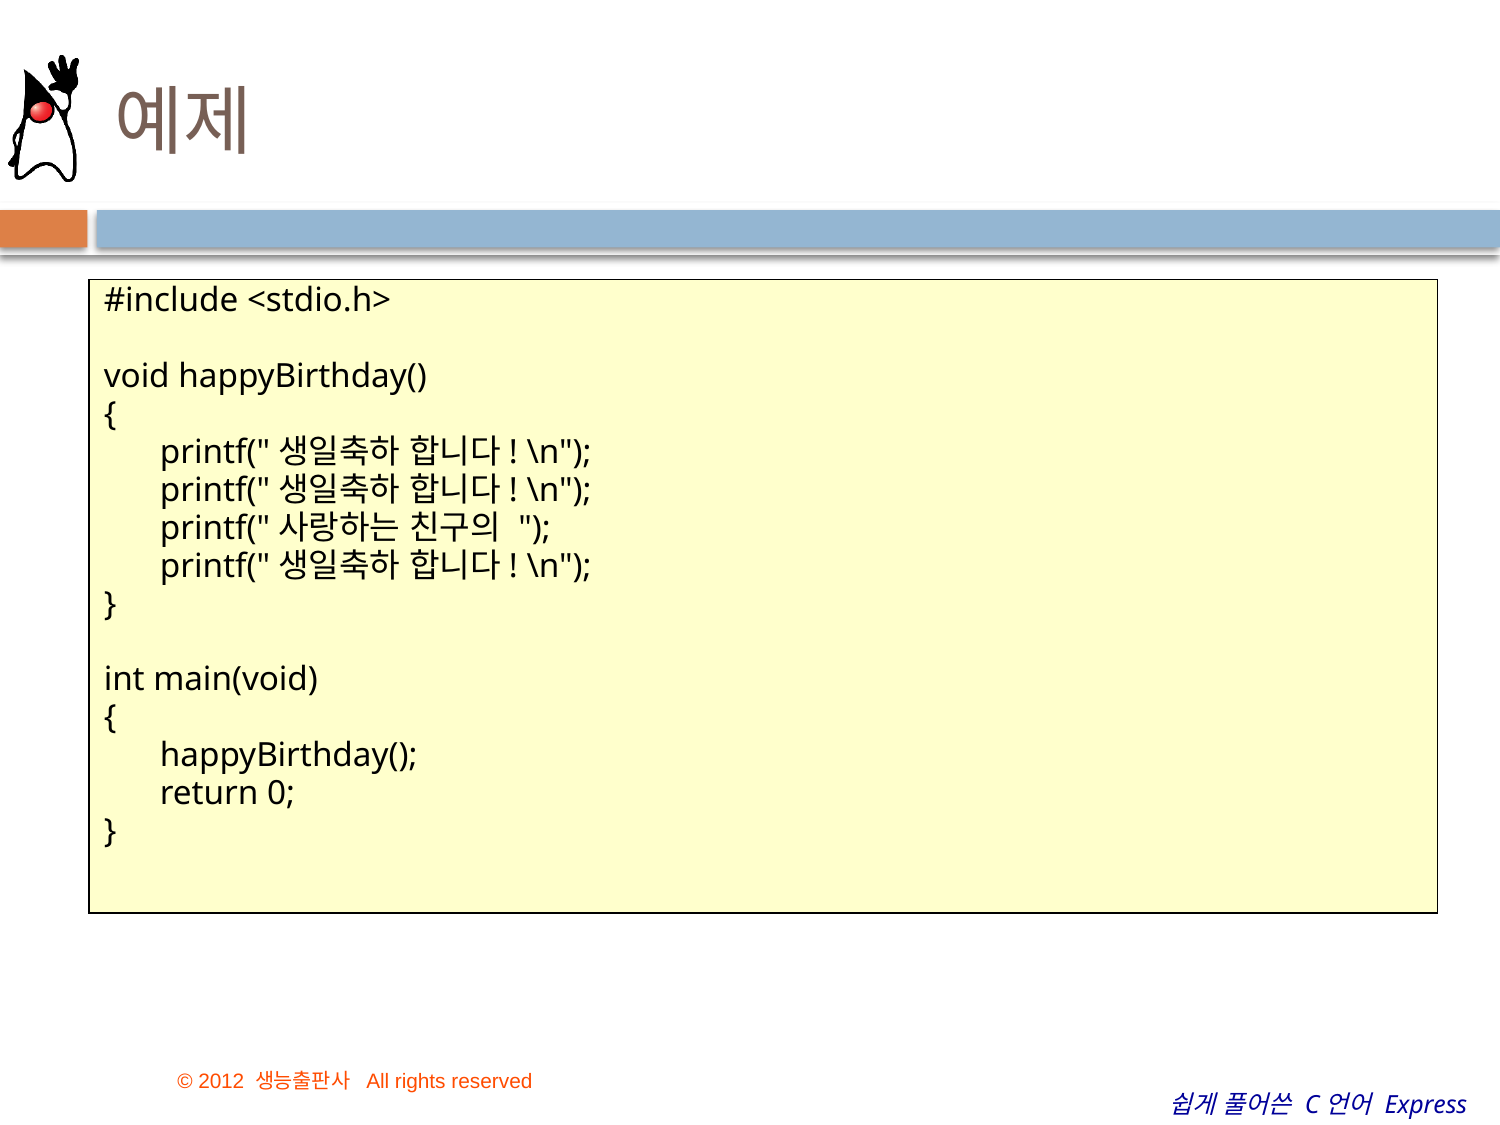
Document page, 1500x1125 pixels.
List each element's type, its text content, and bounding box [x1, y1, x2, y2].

picture [8, 55, 79, 182]
text_box #include <stdio.h> void happyBirthday() { printf("생일축하 합니다! \n"); printf("생일축하 합니다! \n"); printf("사랑하는 친구의 "); printf("생일축하 합니다! \n"); } int main(void) { happyBirthday(); return 0; } [88, 279, 1438, 914]
title 예제 [99, 37, 1438, 200]
